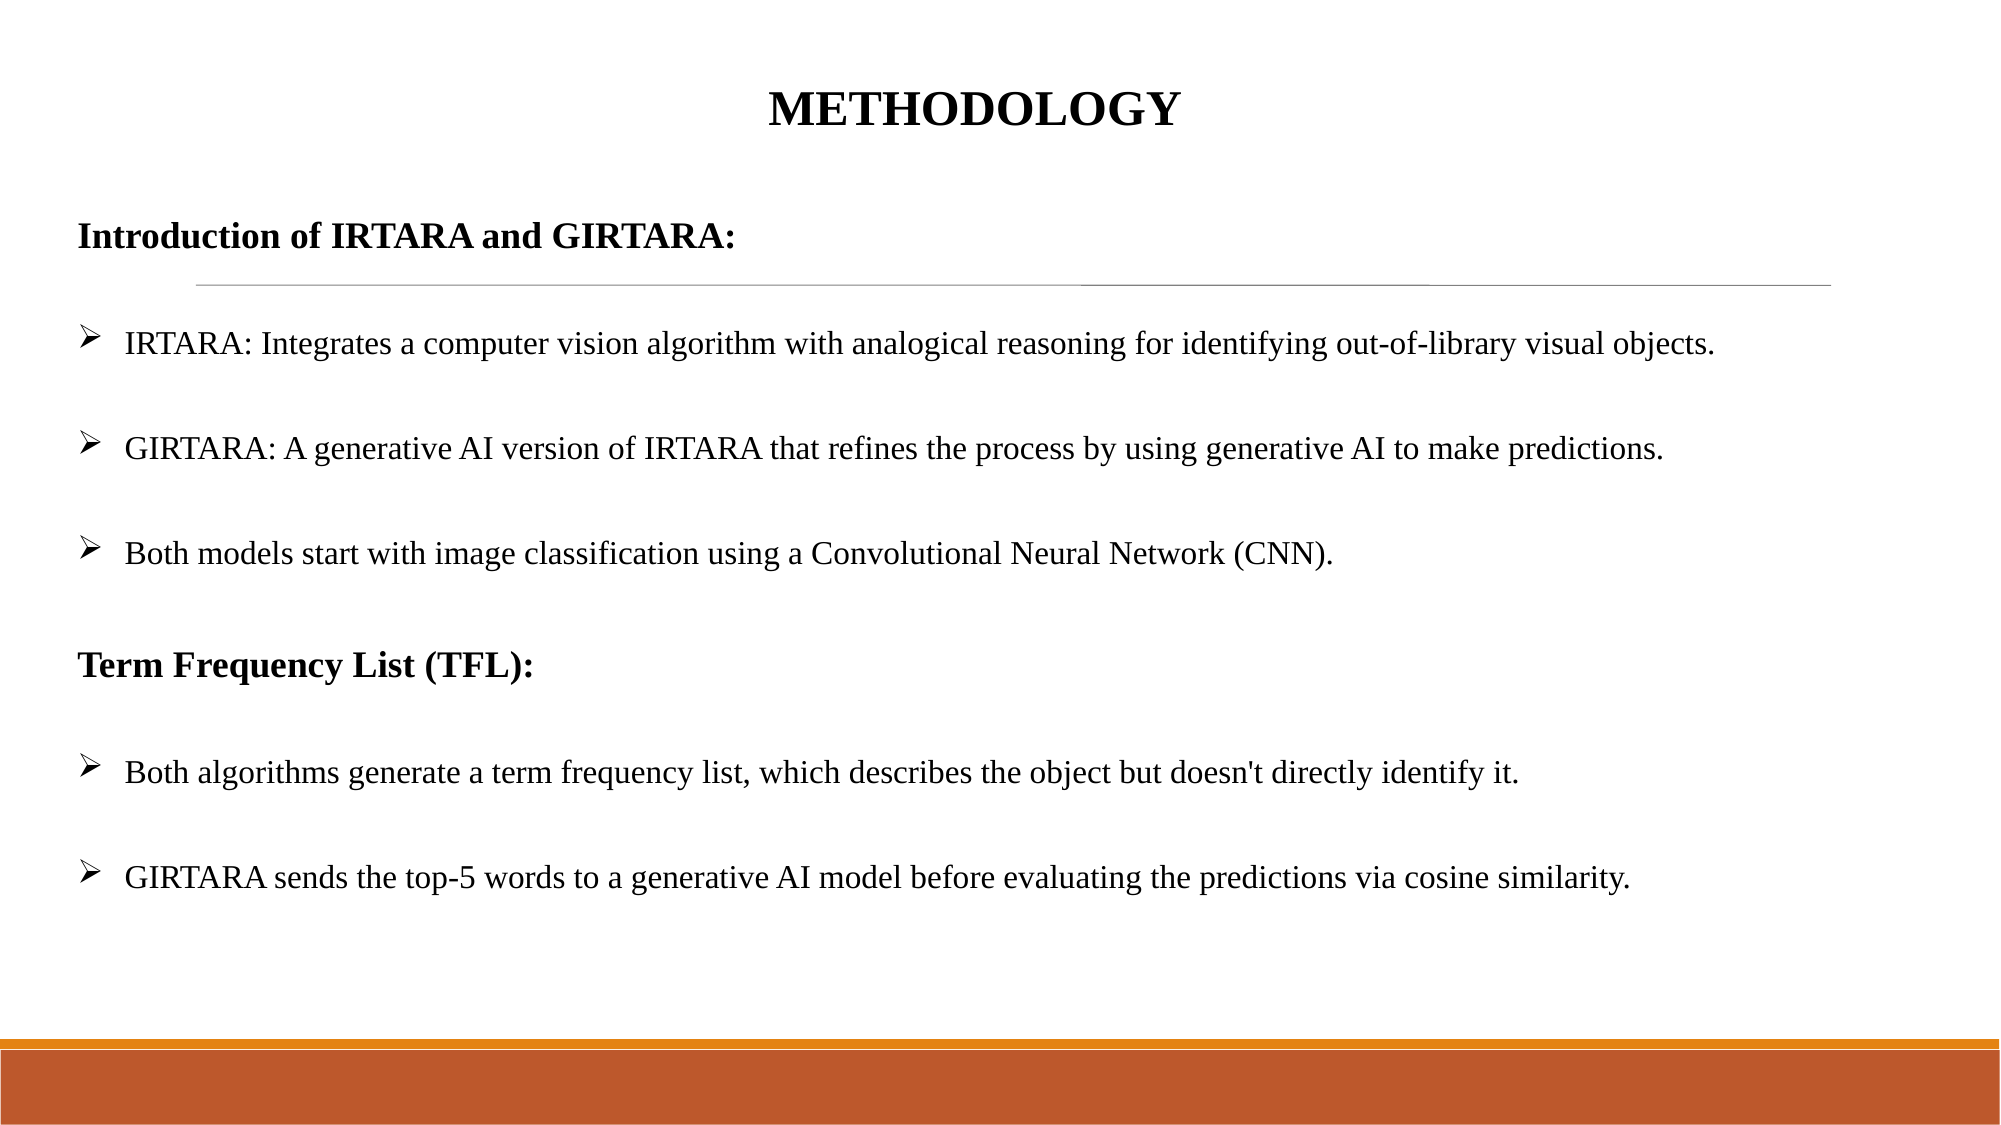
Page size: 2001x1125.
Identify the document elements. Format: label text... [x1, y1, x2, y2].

text_box METHODOLOGY [140, 37, 1798, 143]
text_box Introduction of IRTARA and GIRTARA: IRTARA: Integrates a computer vision algorithm with analogical reasoning for identifying out-of-library visual objects. GIRTARA: A generative AI version of IRTARA that refines the process by using generative AI to make predictions. Both models start with image classification using a Convolutional Neural Network (CNN). Term Frequency List (TFL): Both algorithms generate a term frequency list, which describes the object but doesn't directly identify it. GIRTARA sends the top-5 words to a generative AI model before evaluating the predictions via cosine similarity. [62, 180, 1840, 1009]
